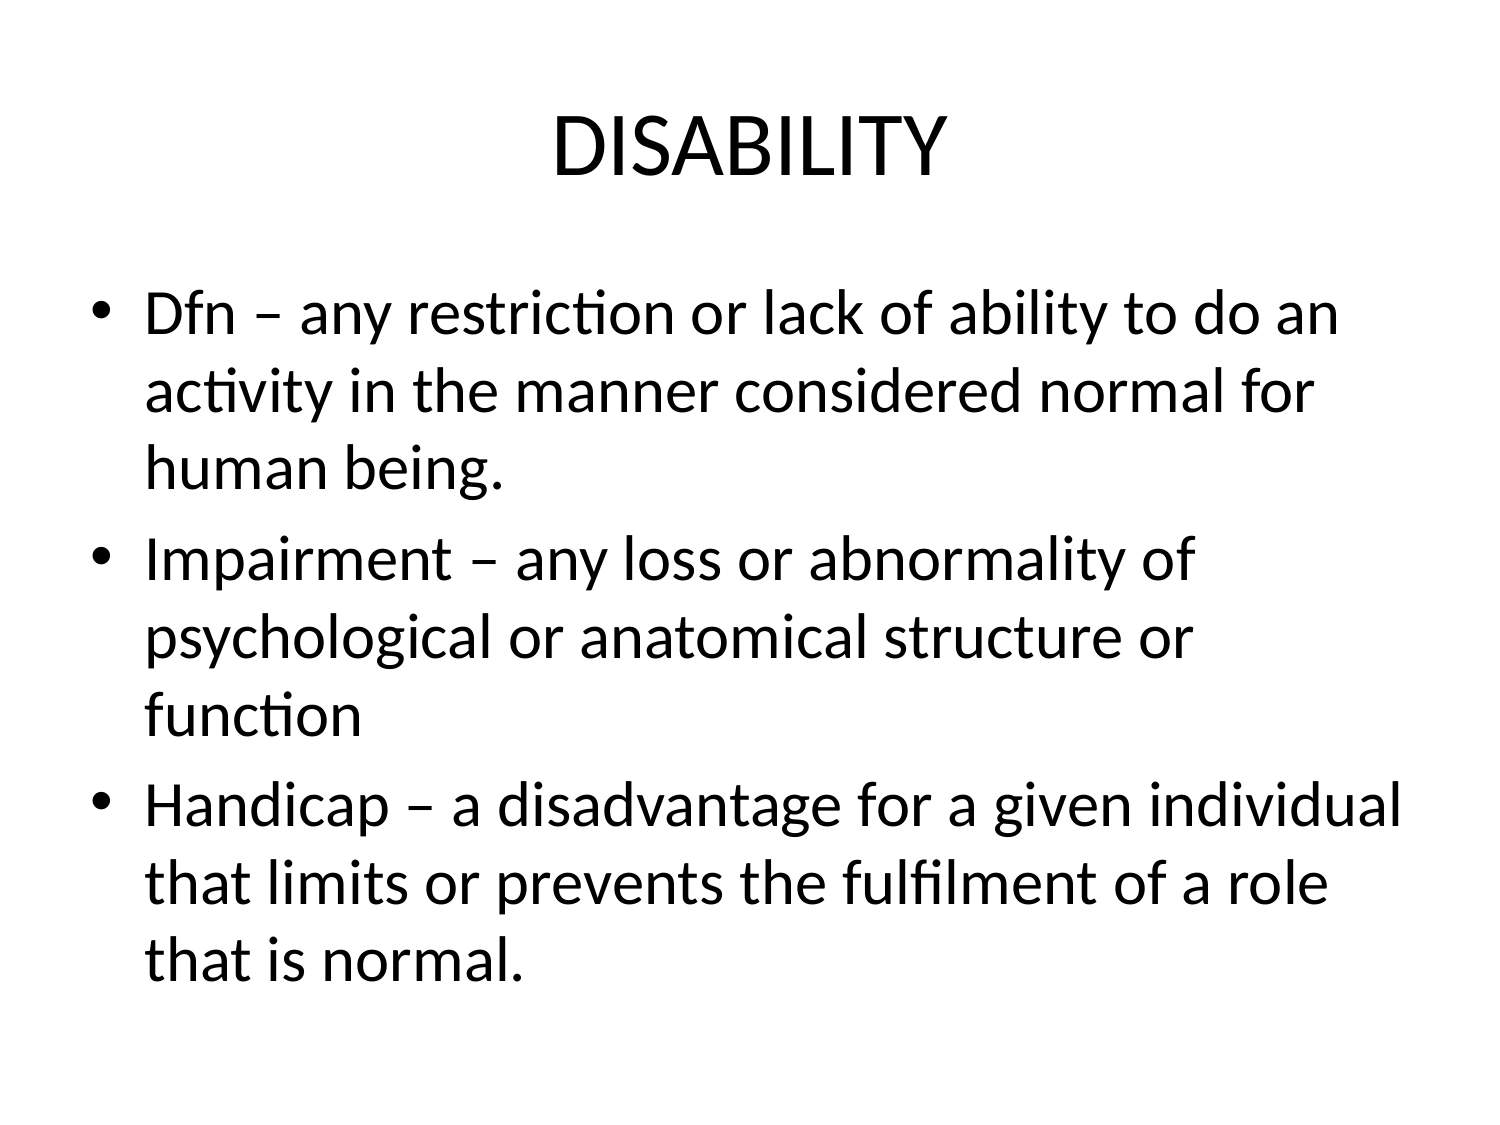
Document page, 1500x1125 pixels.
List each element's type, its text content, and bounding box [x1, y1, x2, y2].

list Dfn – any restriction or lack of ability to do an activity in the manner considered normal for human being. Impairment – any loss or abnormality of psychological or anatomical structure or function Handicap – a disadvantage for a given individual that limits or prevents the fulfilment of a role that is normal. [75, 262, 1425, 1005]
title DISABILITY [75, 45, 1425, 233]
